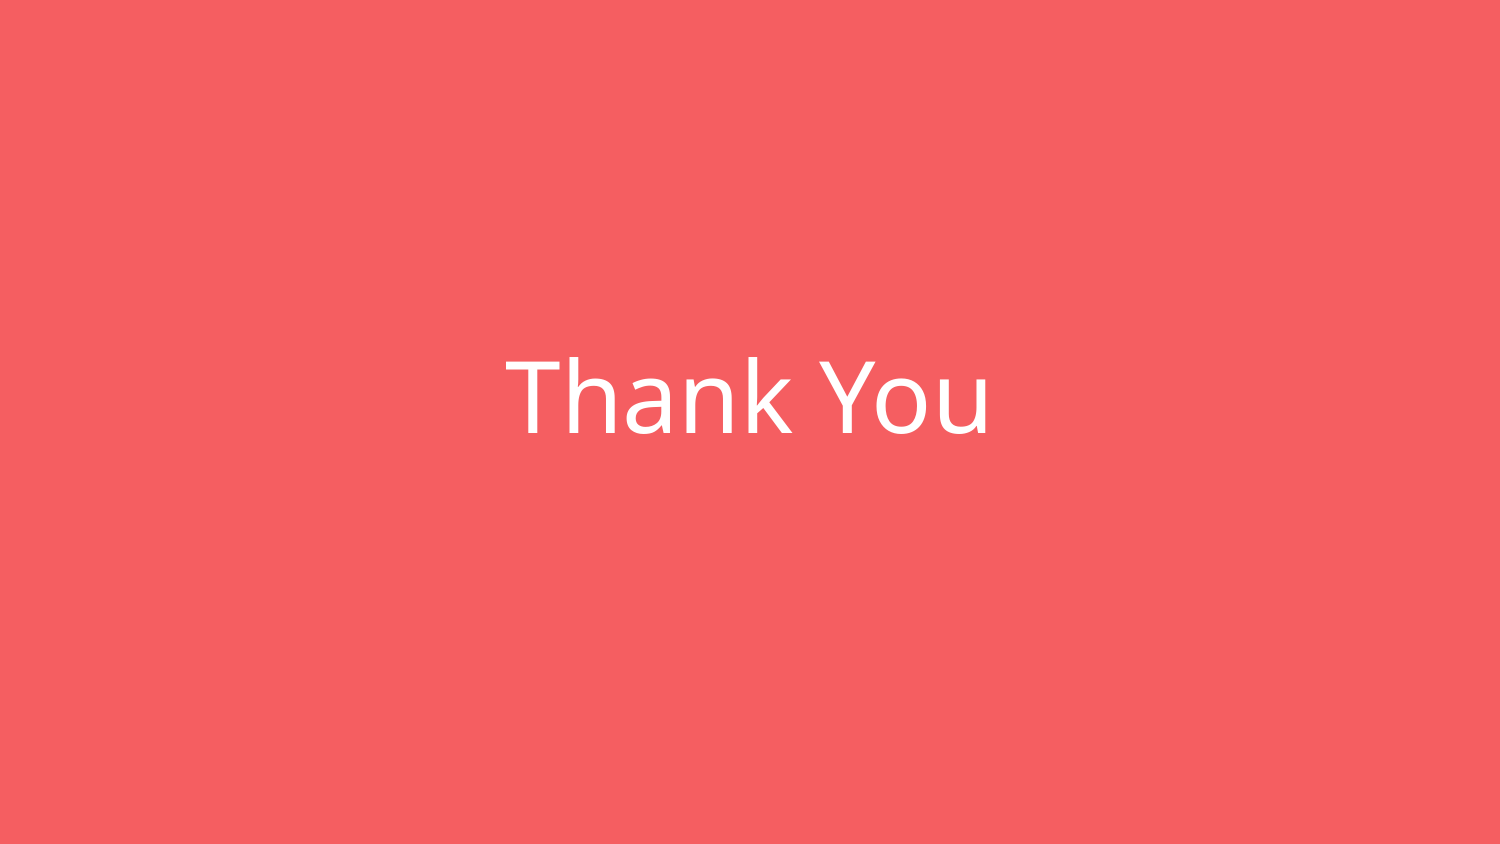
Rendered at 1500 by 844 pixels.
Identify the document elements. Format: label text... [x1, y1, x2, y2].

title Thank You [83, 246, 1417, 542]
